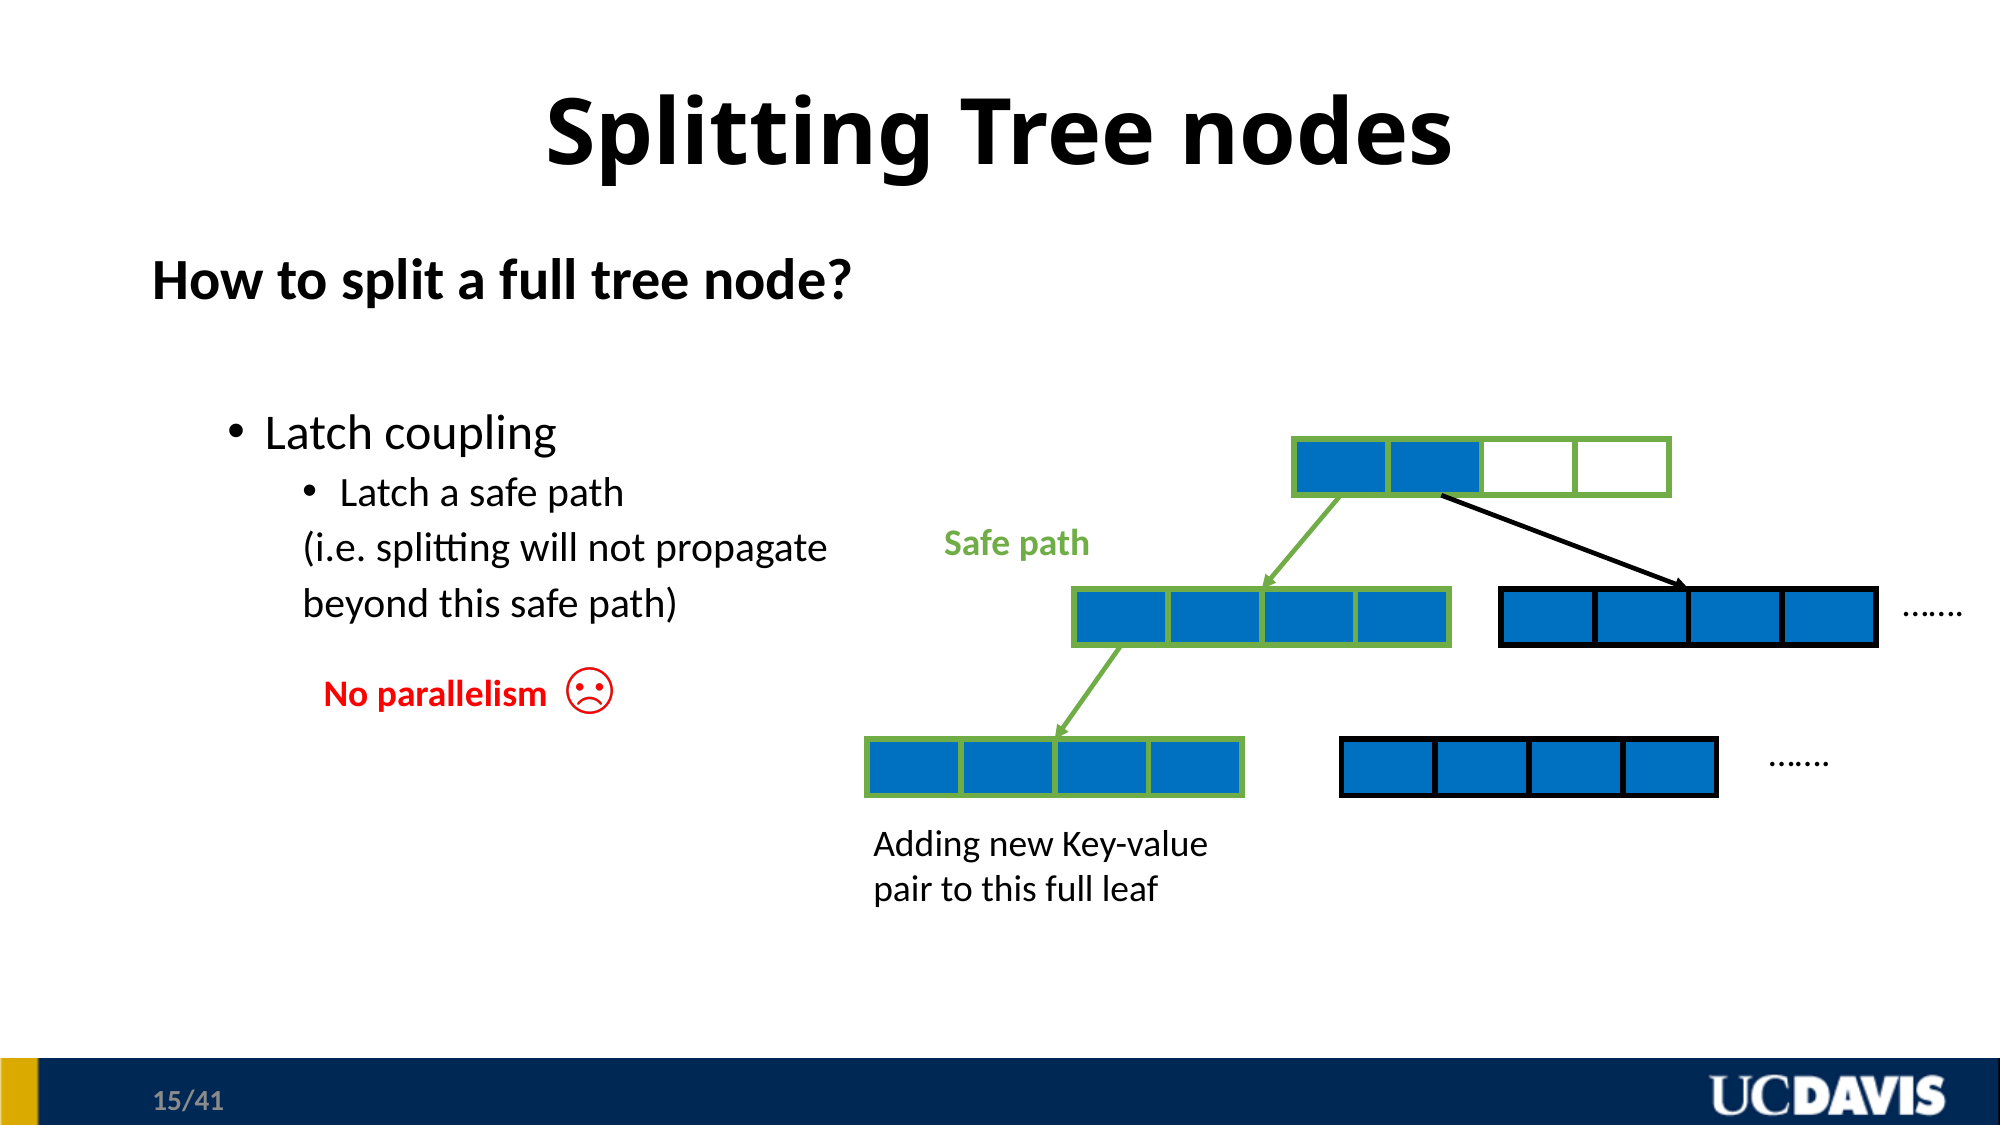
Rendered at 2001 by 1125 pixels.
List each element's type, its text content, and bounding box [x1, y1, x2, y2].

text_box [1434, 738, 1528, 796]
text_box [1622, 738, 1718, 796]
text_box [1528, 738, 1622, 796]
text_box [866, 738, 960, 796]
text_box [1500, 589, 1594, 646]
text_box [1688, 588, 1781, 646]
text_box [1355, 588, 1450, 646]
text_box Adding new Key-value pair to this full leaf [858, 811, 1243, 917]
text_box [1574, 438, 1670, 495]
title Splitting Tree nodes [137, 59, 1863, 210]
slide_number 15/41 [137, 1068, 588, 1125]
text_box [1147, 738, 1243, 796]
text_box [1594, 589, 1688, 646]
text_box ……. [1754, 721, 1867, 781]
list How to split a full tree node? Latch coupling Latch a safe path (i.e. splitting will not propagate beyond this safe path) [137, 241, 1863, 1014]
text_box [1054, 738, 1147, 796]
picture [0, 1058, 2000, 1125]
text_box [1441, 495, 1689, 589]
text_box [1480, 438, 1574, 495]
text_box Safe path [929, 510, 1261, 571]
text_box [1261, 494, 1341, 589]
text_box [1073, 588, 1167, 646]
text_box [960, 738, 1054, 796]
text_box [1261, 588, 1355, 646]
text_box [1781, 588, 1877, 646]
text_box No parallelism [308, 661, 566, 767]
text_box [1293, 438, 1387, 496]
picture [560, 661, 619, 720]
text_box ……. [1887, 571, 2000, 632]
text_box [1167, 588, 1261, 646]
text_box [1387, 438, 1480, 496]
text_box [1054, 645, 1122, 740]
text_box [1340, 738, 1434, 796]
